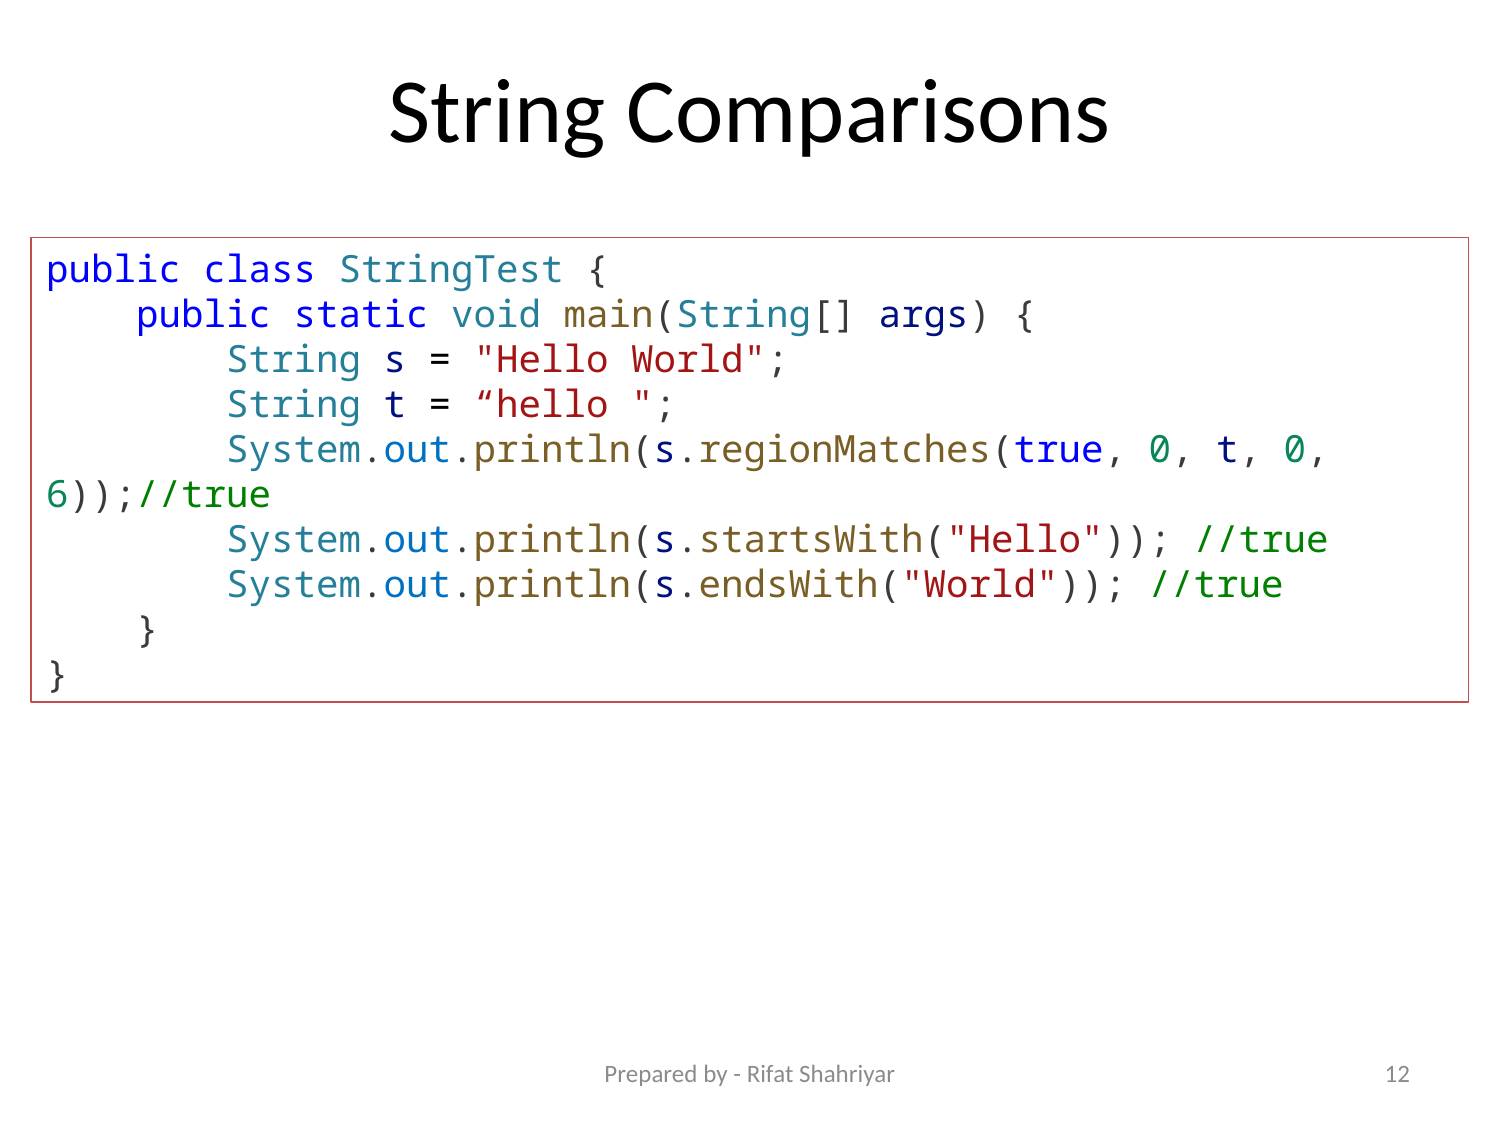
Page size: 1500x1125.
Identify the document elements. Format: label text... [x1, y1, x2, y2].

slide_number 12 [1074, 1042, 1425, 1103]
text_box public class StringTest { public static void main(String[] args) { String s = "Hello World"; String t = “hello "; System.out.println(s.regionMatches(true, 0, t, 0, 6));//true System.out.println(s.startsWith("Hello")); //true System.out.println(s.endsWith("World")); //true } } [29, 235, 1471, 704]
footer Prepared by - Rifat Shahriyar [512, 1042, 988, 1103]
title String Comparisons [75, 12, 1425, 200]
